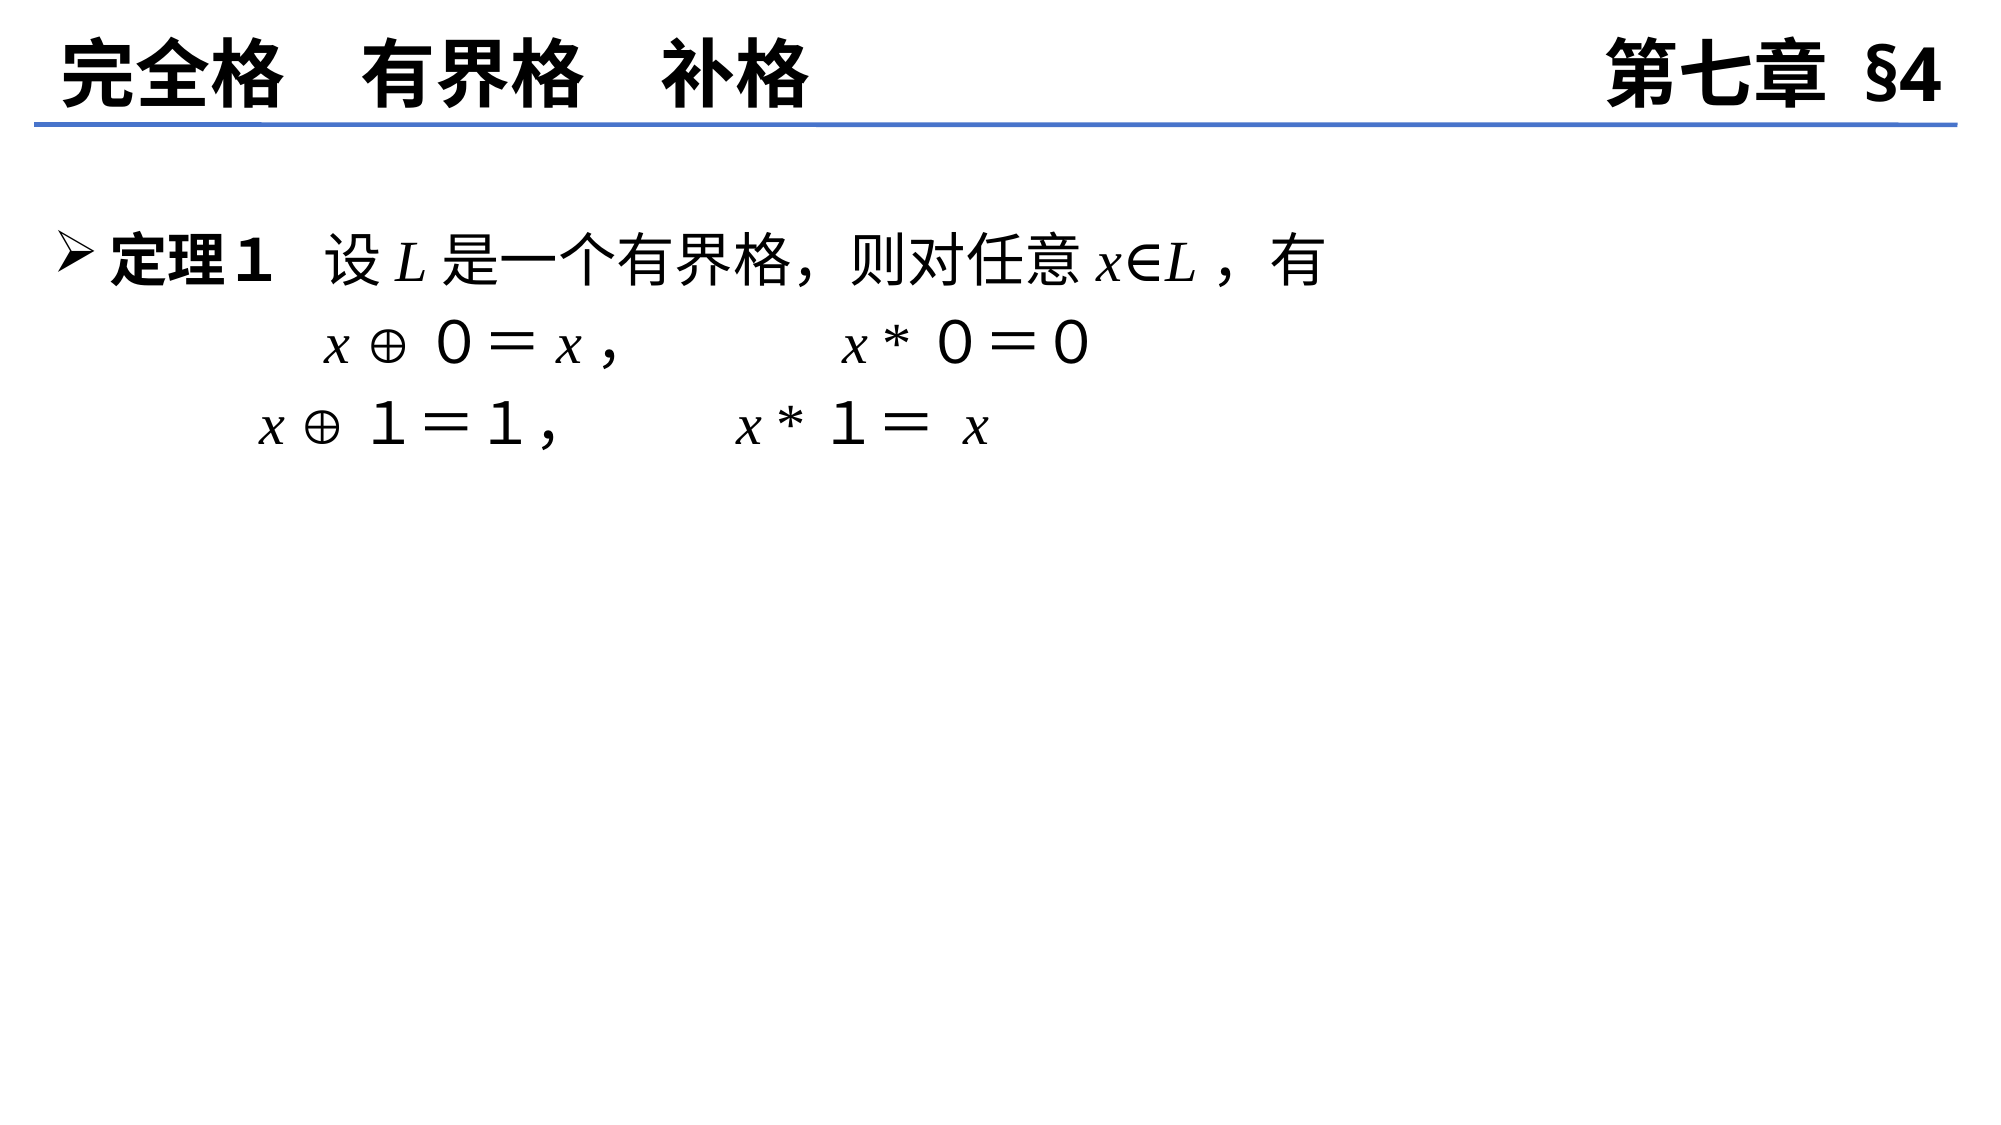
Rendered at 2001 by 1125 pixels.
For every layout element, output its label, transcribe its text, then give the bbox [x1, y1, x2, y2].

text_box 完全格 有界格 补格 [46, 18, 932, 124]
text_box 定理１ 设L是一个有界格，则对任意x∈L，有 x ０＝x， x *０＝０ x １＝１， x *１＝ x [38, 181, 1951, 1065]
text_box 第七章 §4 [1576, 19, 1958, 124]
